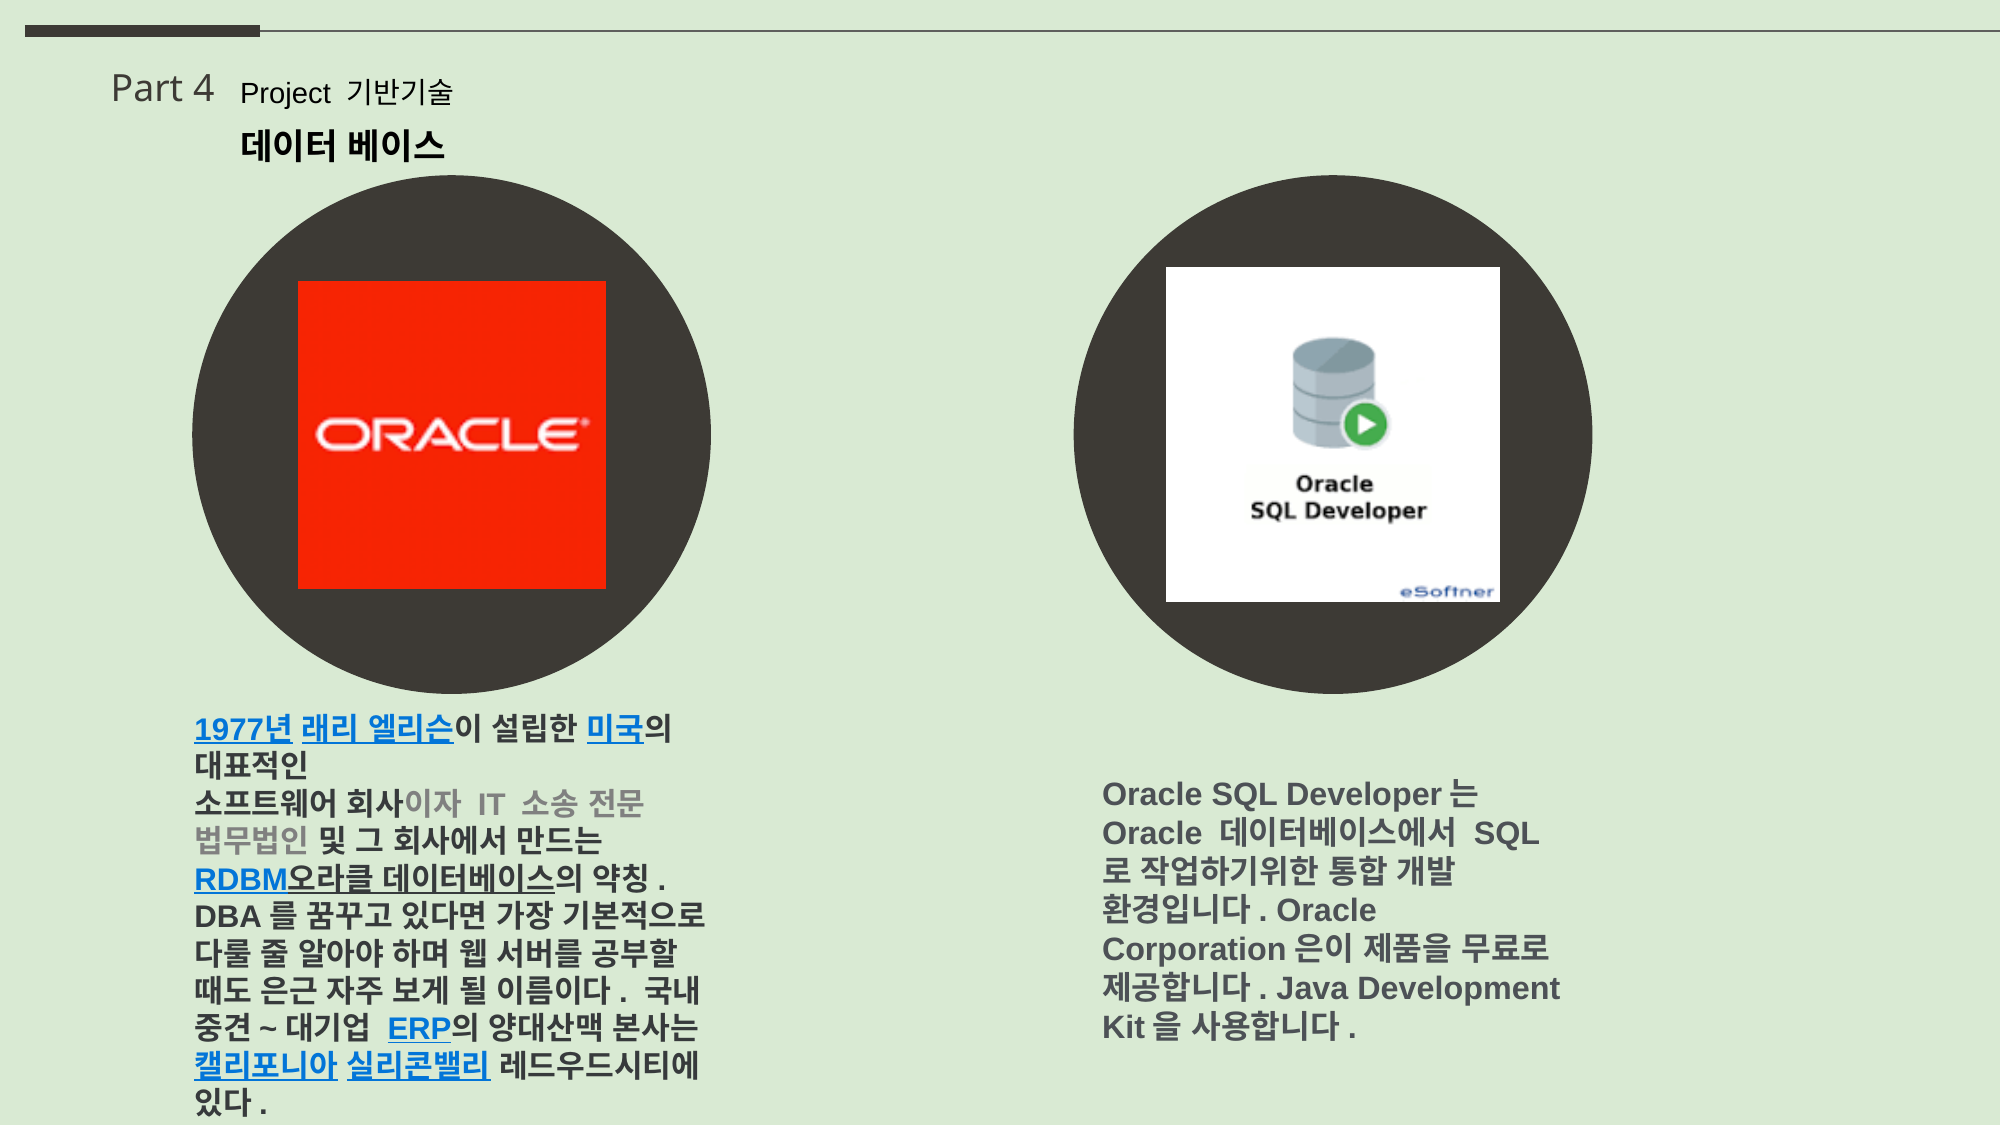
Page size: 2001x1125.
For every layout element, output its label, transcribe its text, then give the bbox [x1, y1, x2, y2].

text_box Part 4 [95, 56, 261, 117]
text_box Oracle SQL Developer는 Oracle 데이터베이스에서 SQL로 작업하기위한 통합 개발 환경입니다. Oracle Corporation은이 제품을 무료로 제공합니다. Java Development Kit을 사용합니다. [1087, 758, 1580, 1060]
text_box 데이터 베이스 [225, 117, 864, 175]
picture [297, 280, 606, 589]
text_box Project 기반기술 [225, 66, 864, 117]
picture [1166, 267, 1501, 602]
text_box 1977년 래리 엘리슨이 설립한 미국의 대표적인 소프트웨어 회사이자 IT 소송 전문 법무법인 및 그 회사에서 만드는 RDBM오라클 데이터베이스의 약칭. DBA를 꿈꾸고 있다면 가장 기본적으로 다룰 줄 알아야 하며 웹 서버를 공부할 때도 은근 자주 보게 될 이름이다. 국내 중견~대기업 ERP의 양대산맥 본사는 캘리포니아 실리콘밸리 레드우드시티에 있다. [179, 694, 724, 1125]
text_box [192, 175, 711, 694]
text_box [1073, 175, 1593, 694]
